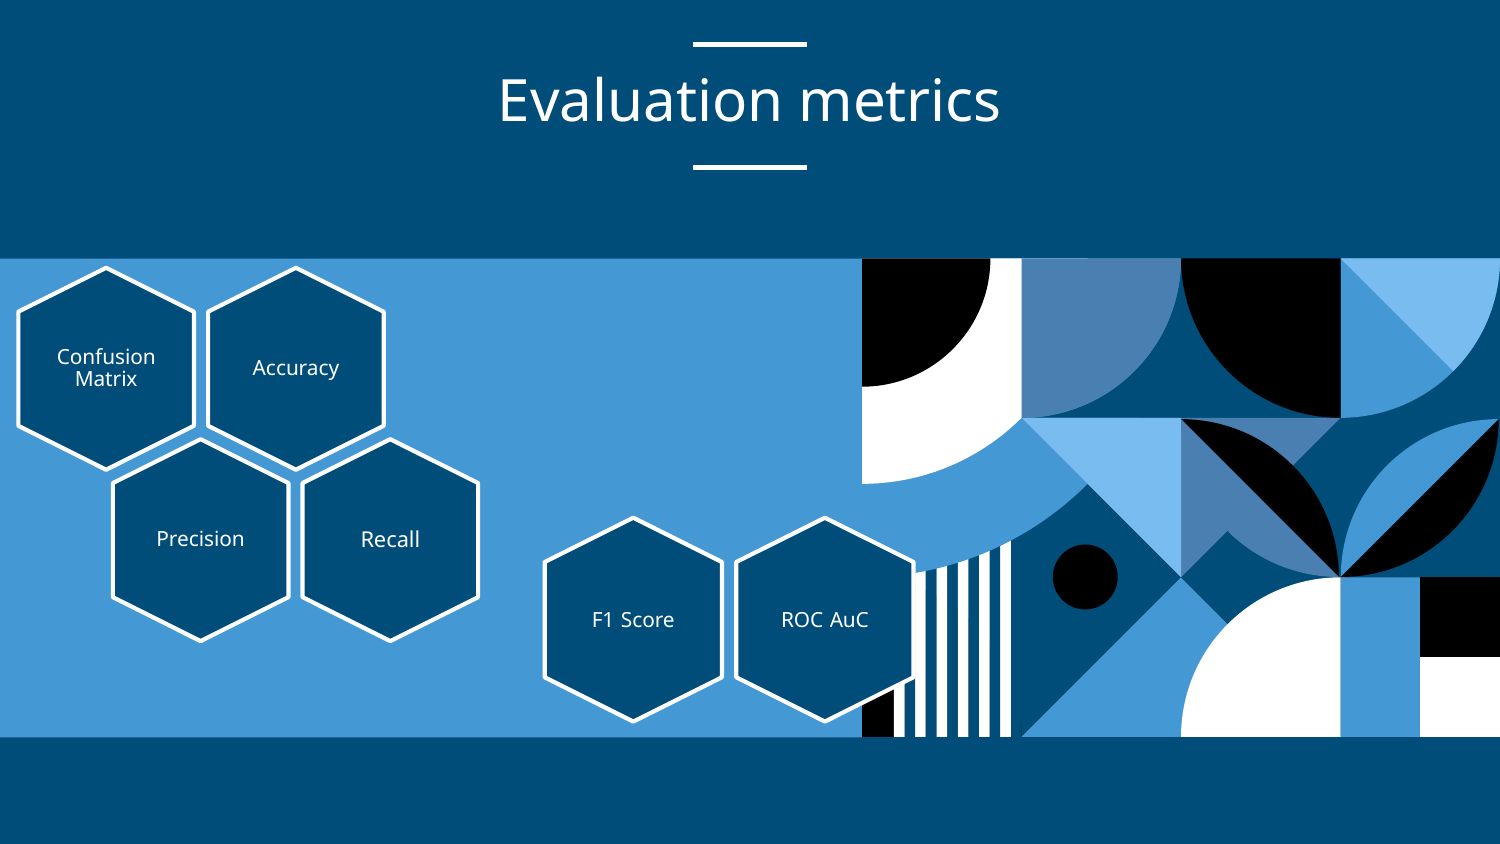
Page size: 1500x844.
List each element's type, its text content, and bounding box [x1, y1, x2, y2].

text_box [0, 235, 615, 674]
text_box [412, 354, 1147, 844]
title Evaluation metrics [169, 23, 1331, 148]
